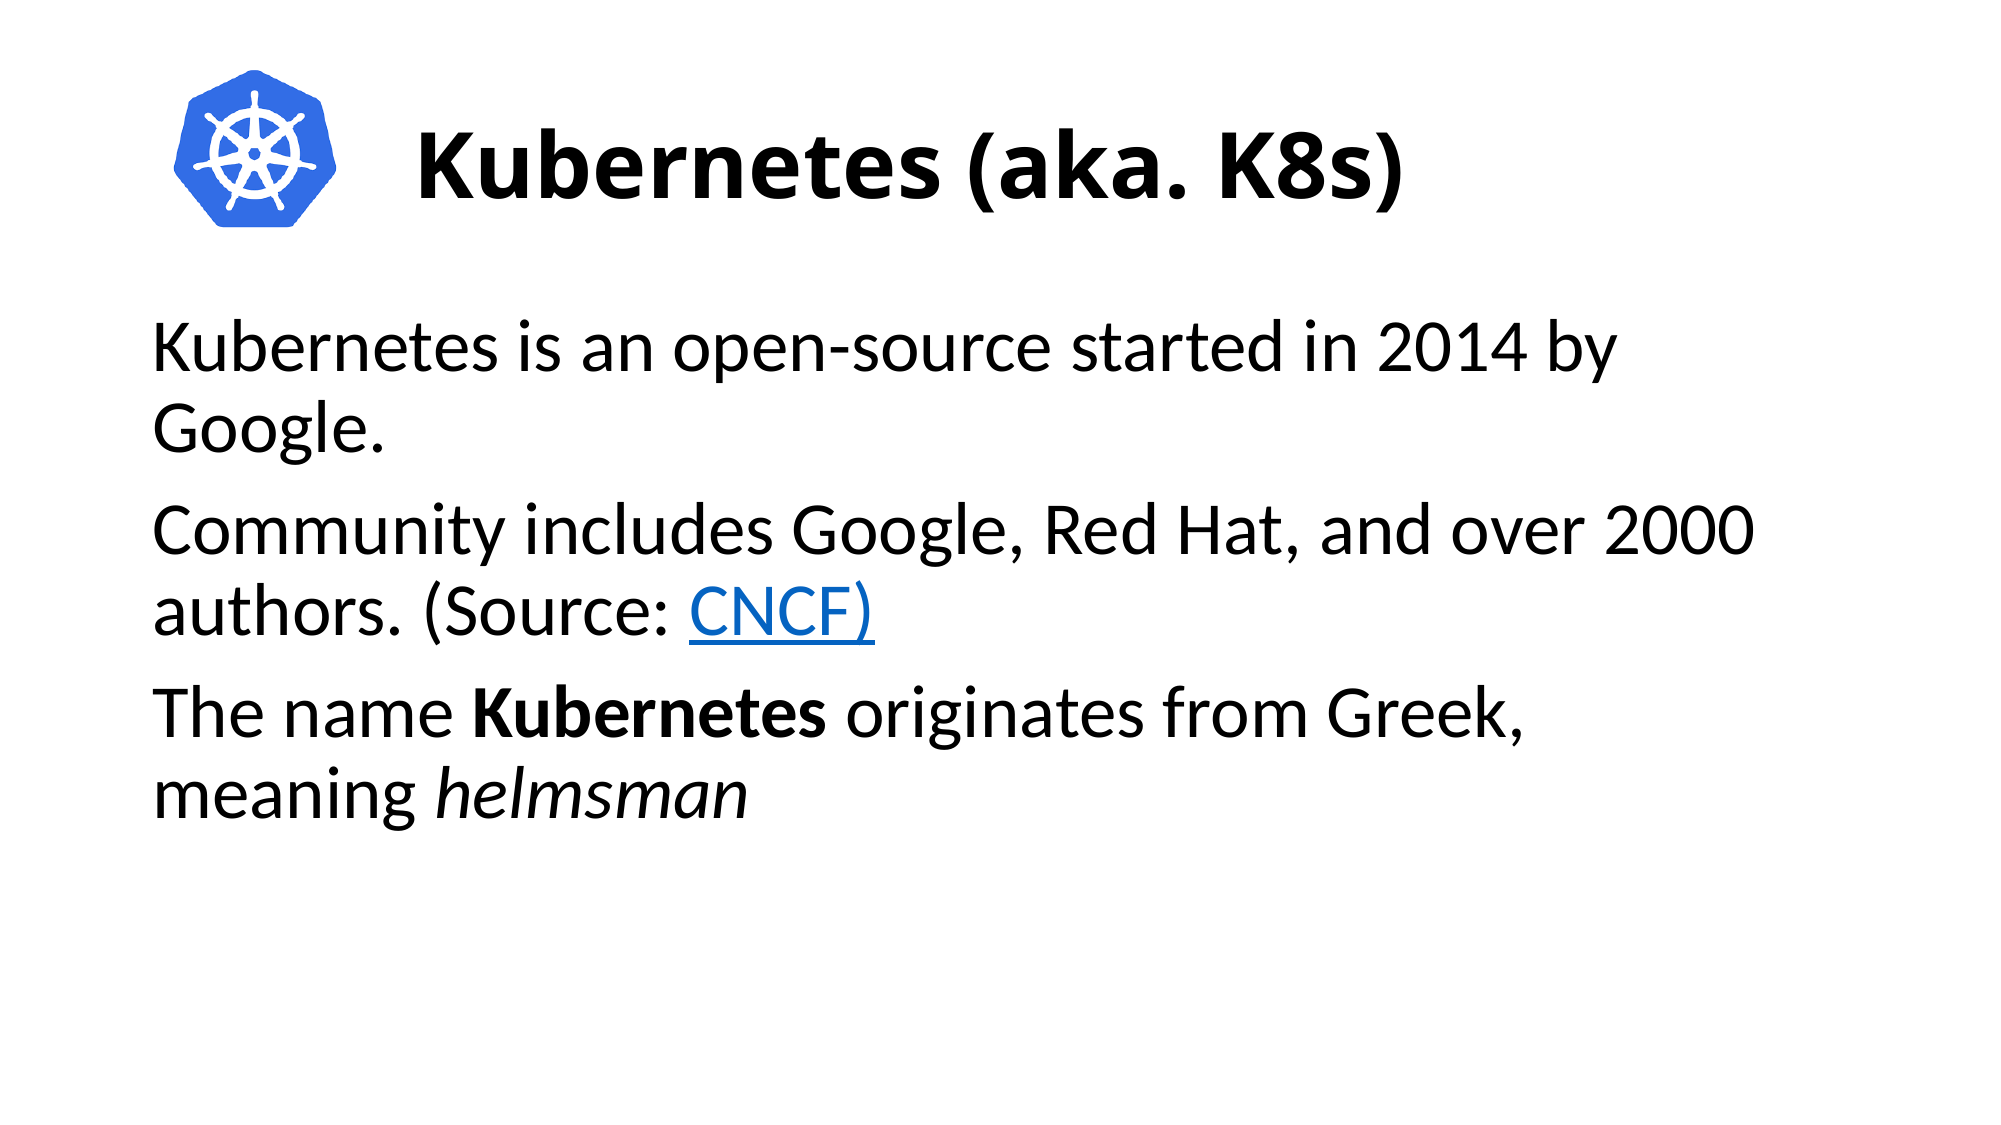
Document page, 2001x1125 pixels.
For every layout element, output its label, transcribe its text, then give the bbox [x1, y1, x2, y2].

title Kubernetes (aka. K8s) [137, 59, 1863, 278]
text_box Kubernetes is an open-source started in 2014 by Google. Community includes Google, Red Hat, and over 2000 authors. (Source: CNCF) The name Kubernetes originates from Greek, meaning helmsman [137, 299, 1863, 1014]
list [165, 59, 344, 238]
